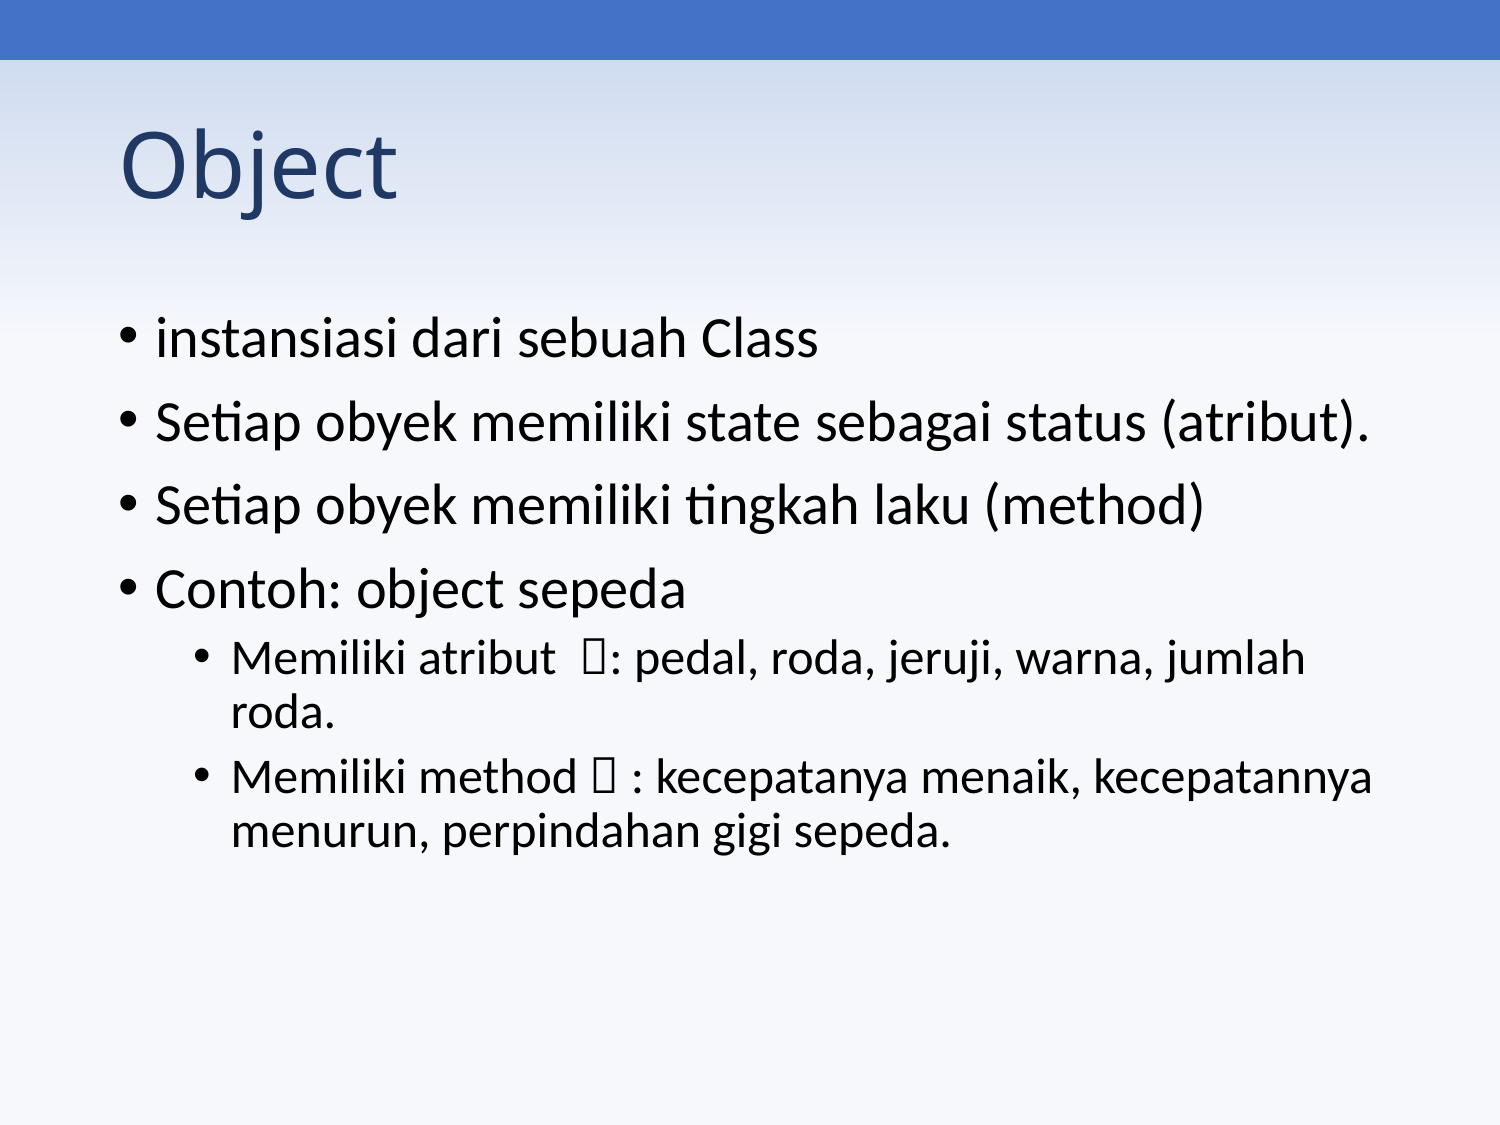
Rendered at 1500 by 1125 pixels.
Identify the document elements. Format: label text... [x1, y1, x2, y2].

list instansiasi dari sebuah Class Setiap obyek memiliki state sebagai status (atribut). Setiap obyek memiliki tingkah laku (method) Contoh: object sepeda Memiliki atribut : pedal, roda, jeruji, warna, jumlah roda. Memiliki method  : kecepatanya menaik, kecepatannya menurun, perpindahan gigi sepeda. [103, 299, 1397, 1014]
title Object [103, 59, 1397, 278]
